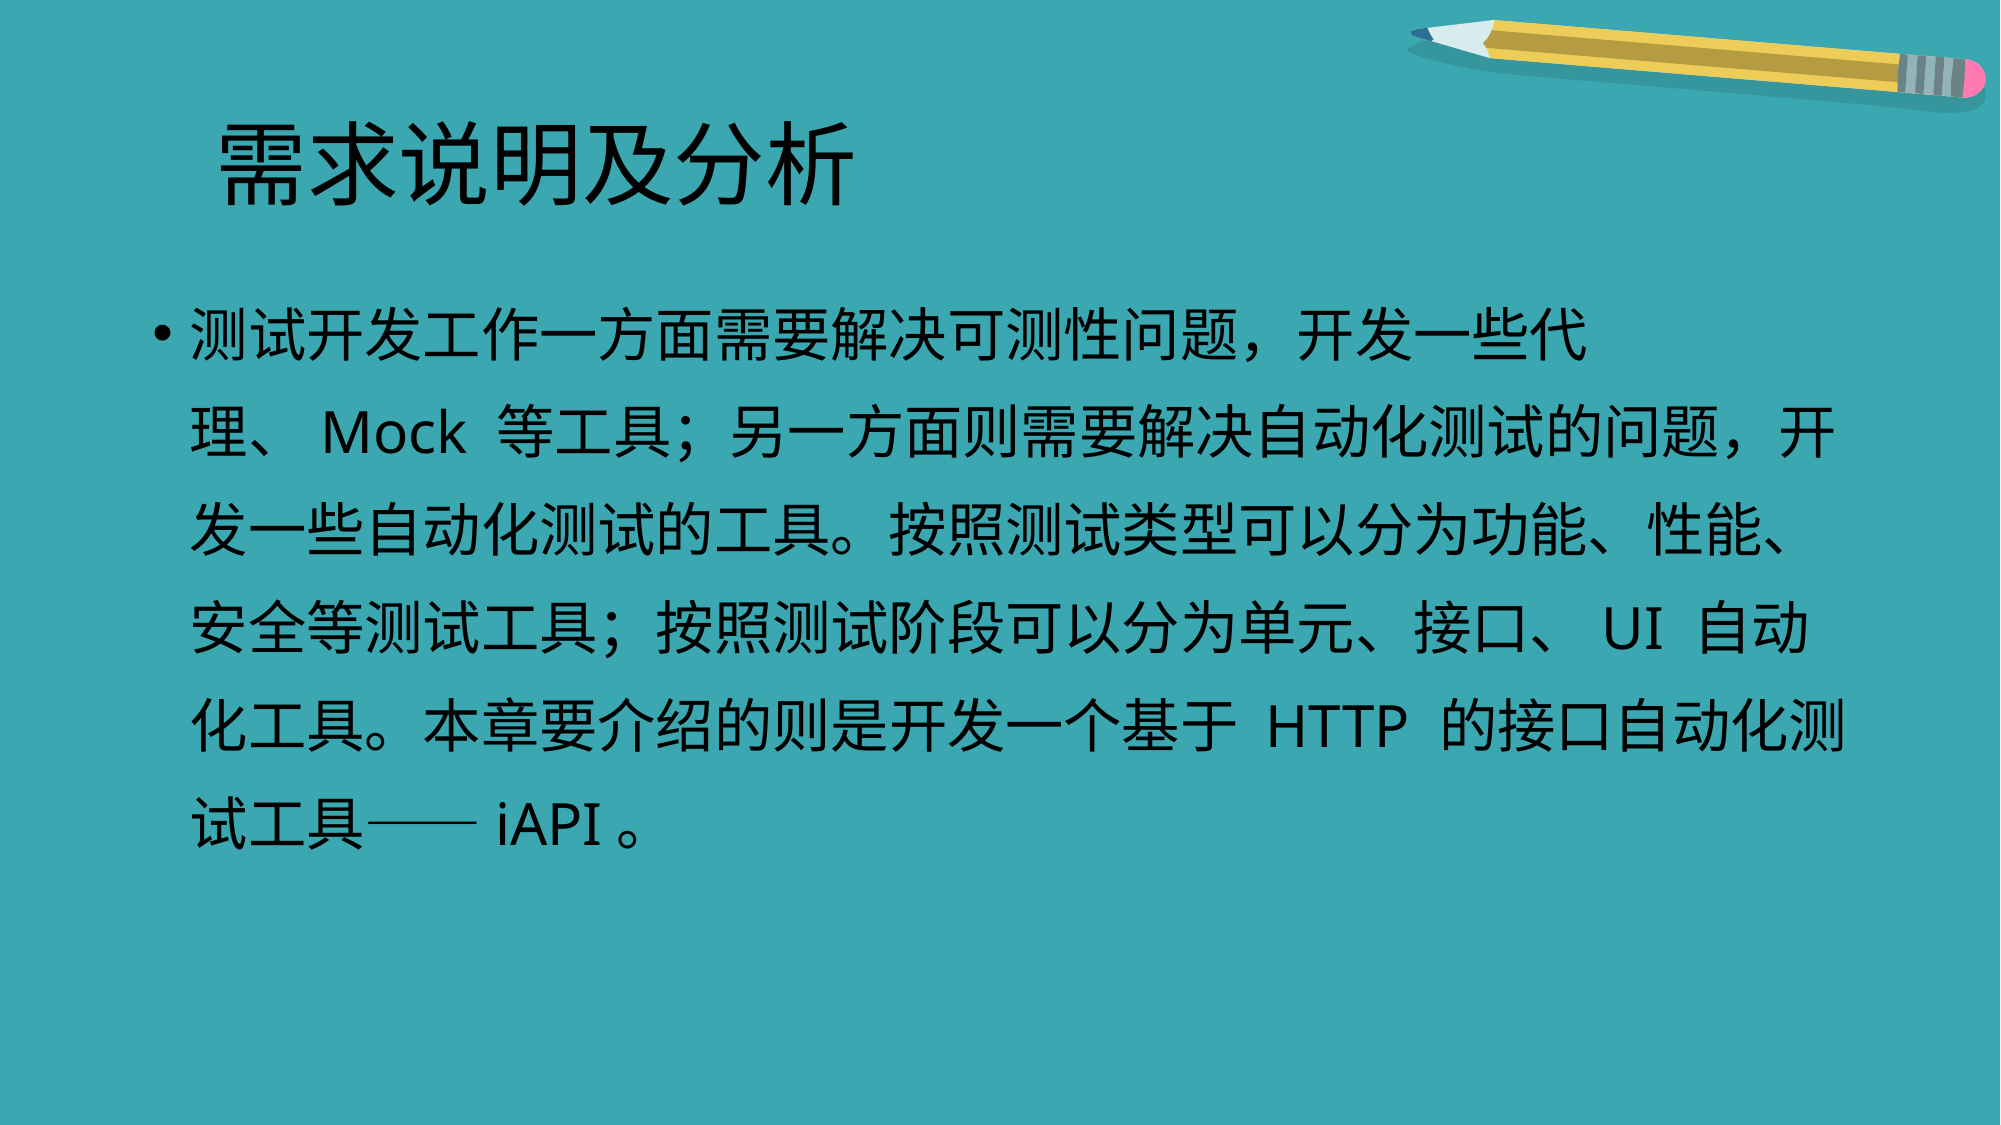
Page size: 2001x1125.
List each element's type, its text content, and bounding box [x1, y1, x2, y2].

title 需求说明及分析 [137, 59, 1863, 262]
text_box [1403, 20, 1987, 117]
list 测试开发工作一方面需要解决可测性问题，开发一些代理、Mock 等工具；另一方面则需要解决自动化测试的问题，开发一些自动化测试的工具。按照测试类型可以分为功能、性能、安全等测试工具；按照测试阶段可以分为单元、接口、UI 自动化工具。本章要介绍的则是开发一个基于 HTTP 的接口自动化测试工具——iAPI。 [137, 262, 1863, 977]
